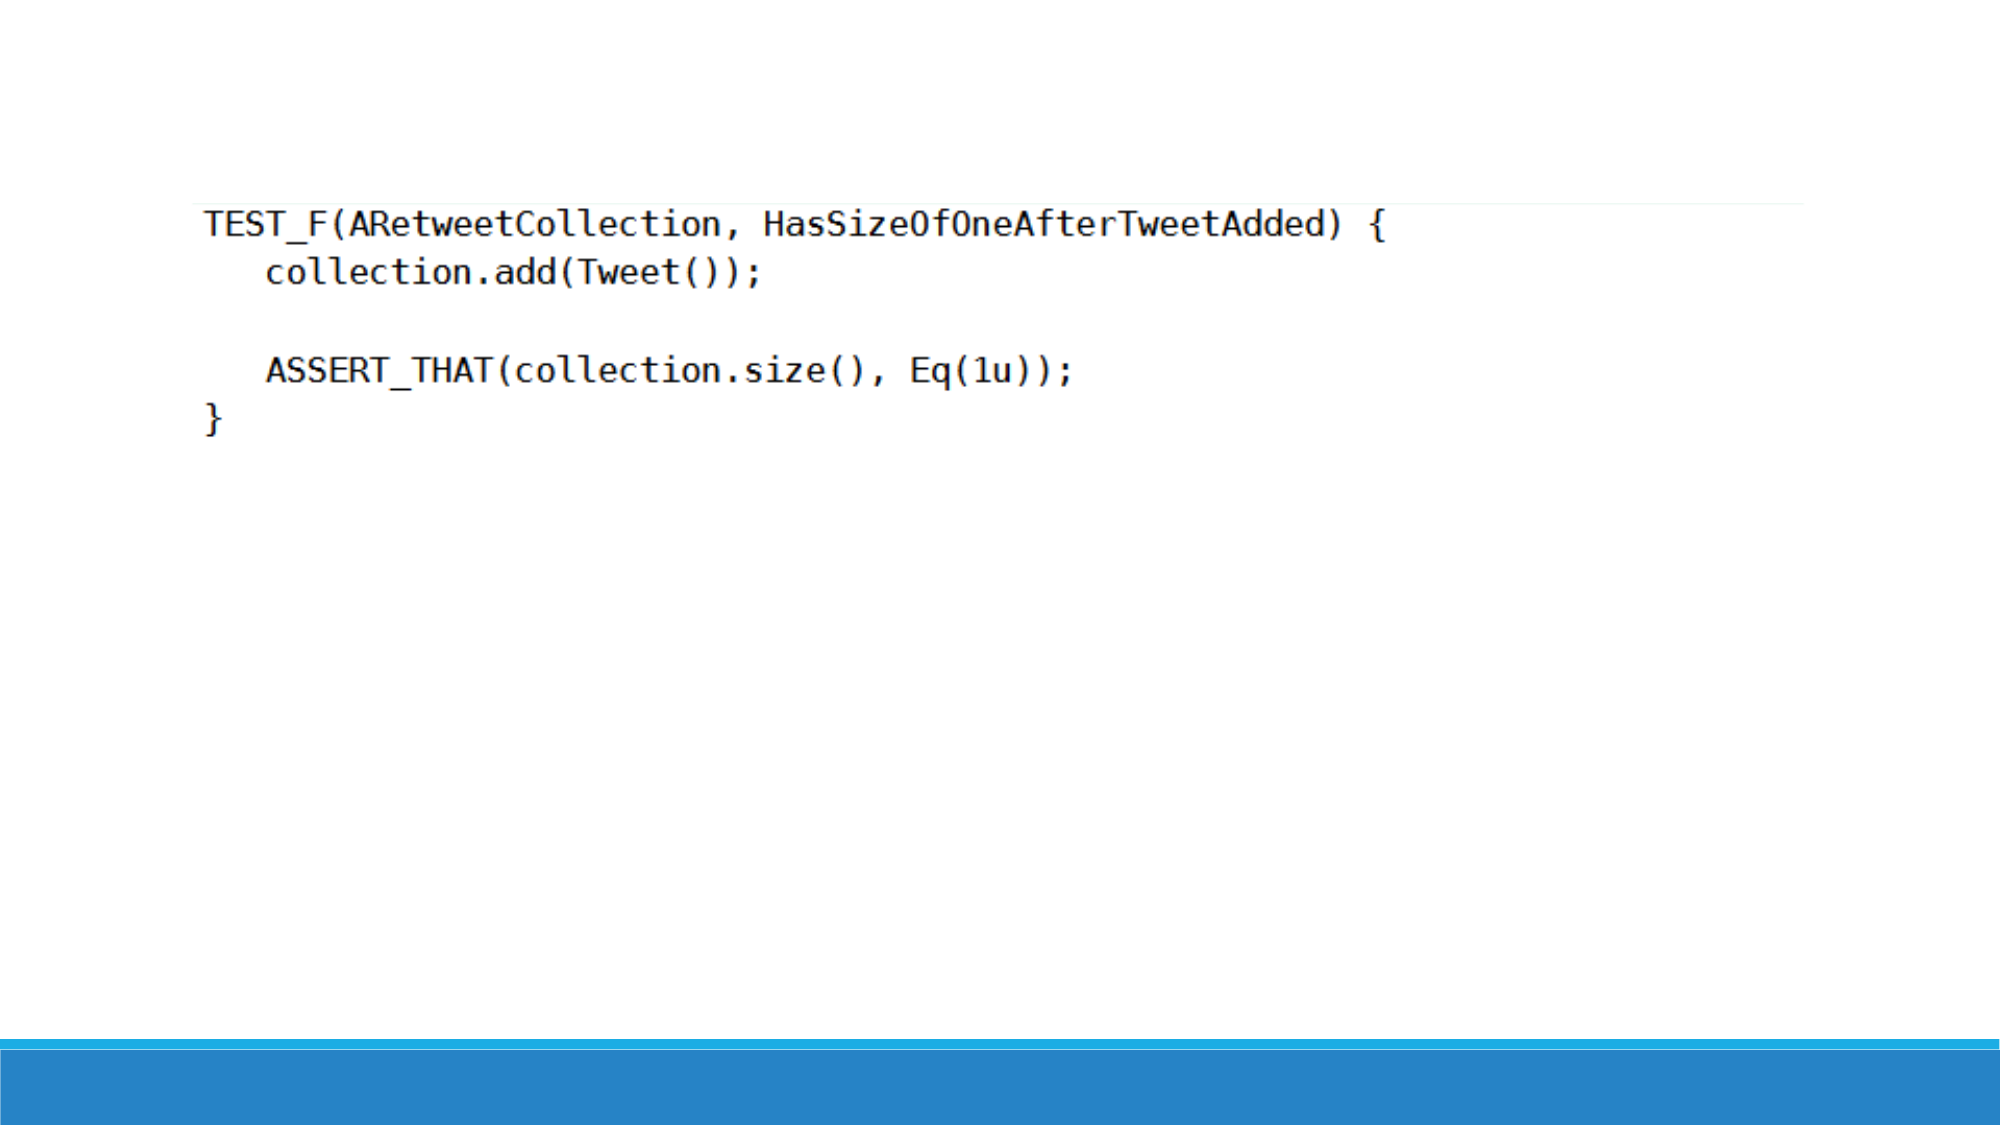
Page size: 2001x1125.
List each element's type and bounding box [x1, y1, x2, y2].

picture [70, 202, 1947, 484]
